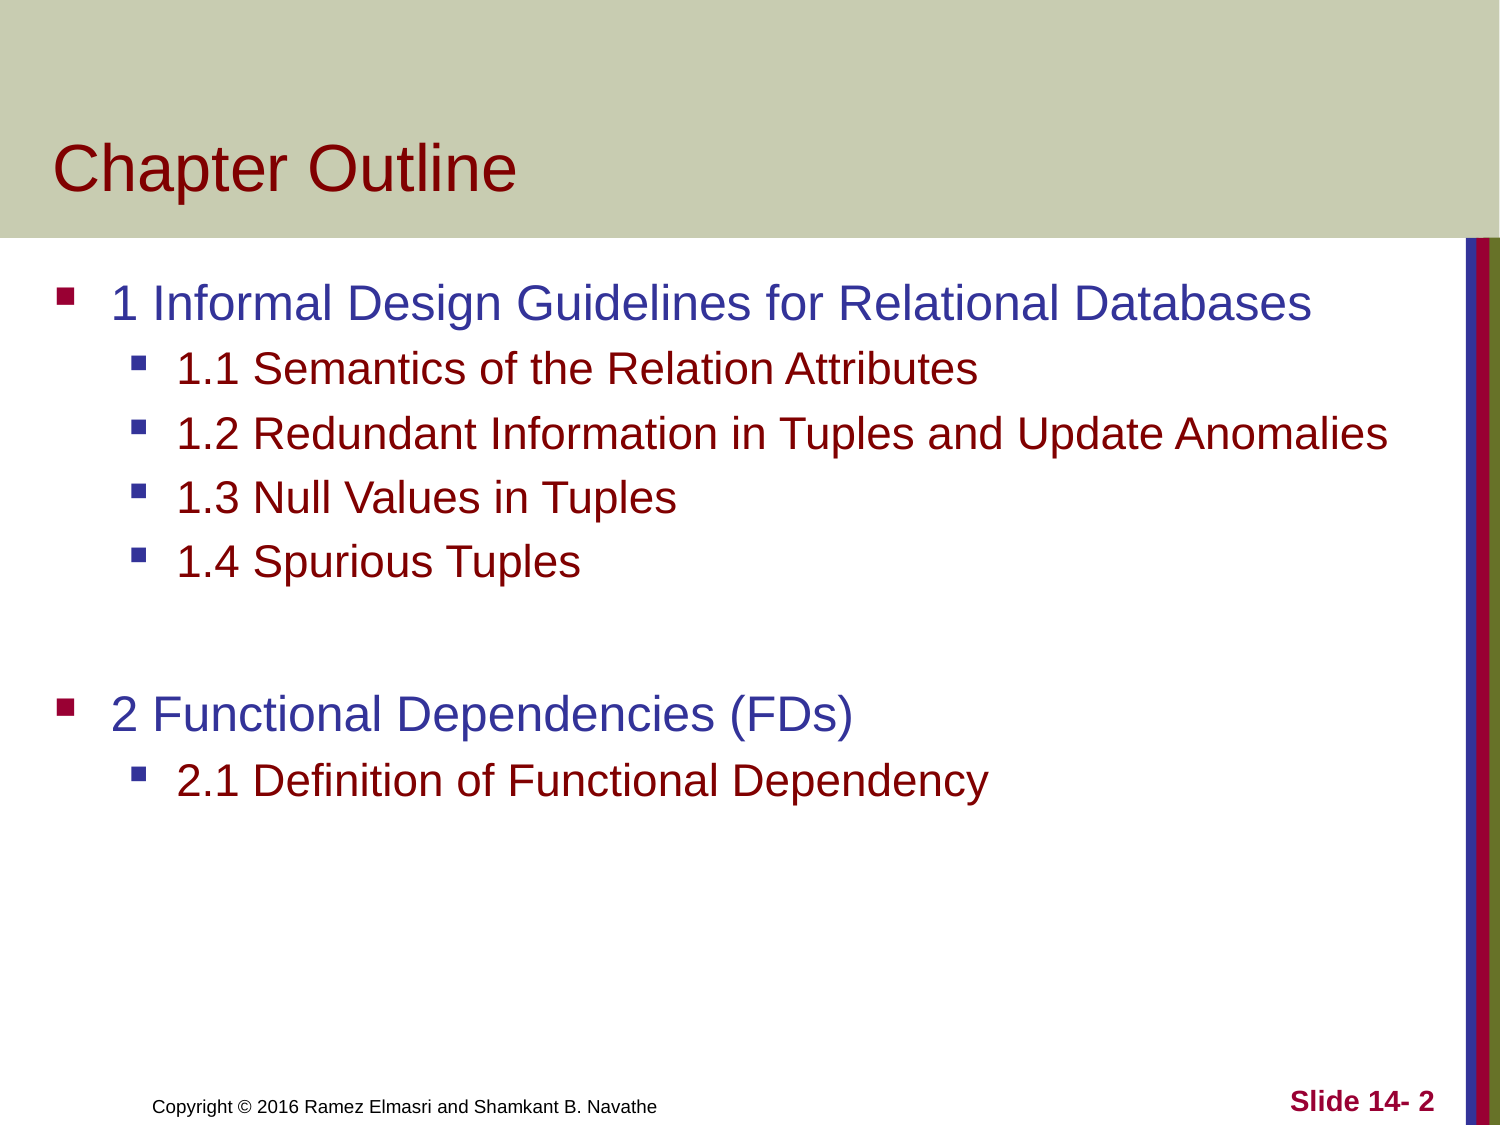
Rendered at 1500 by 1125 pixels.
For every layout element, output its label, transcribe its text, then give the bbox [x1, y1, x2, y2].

title Chapter Outline [37, 49, 1317, 213]
slide_number Slide 14- 2 [1137, 1049, 1451, 1125]
list 1 Informal Design Guidelines for Relational Databases 1.1 Semantics of the Relation Attributes 1.2 Redundant Information in Tuples and Update Anomalies 1.3 Null Values in Tuples 1.4 Spurious Tuples 2 Functional Dependencies (FDs) 2.1 Definition of Functional Dependency [39, 262, 1400, 1013]
